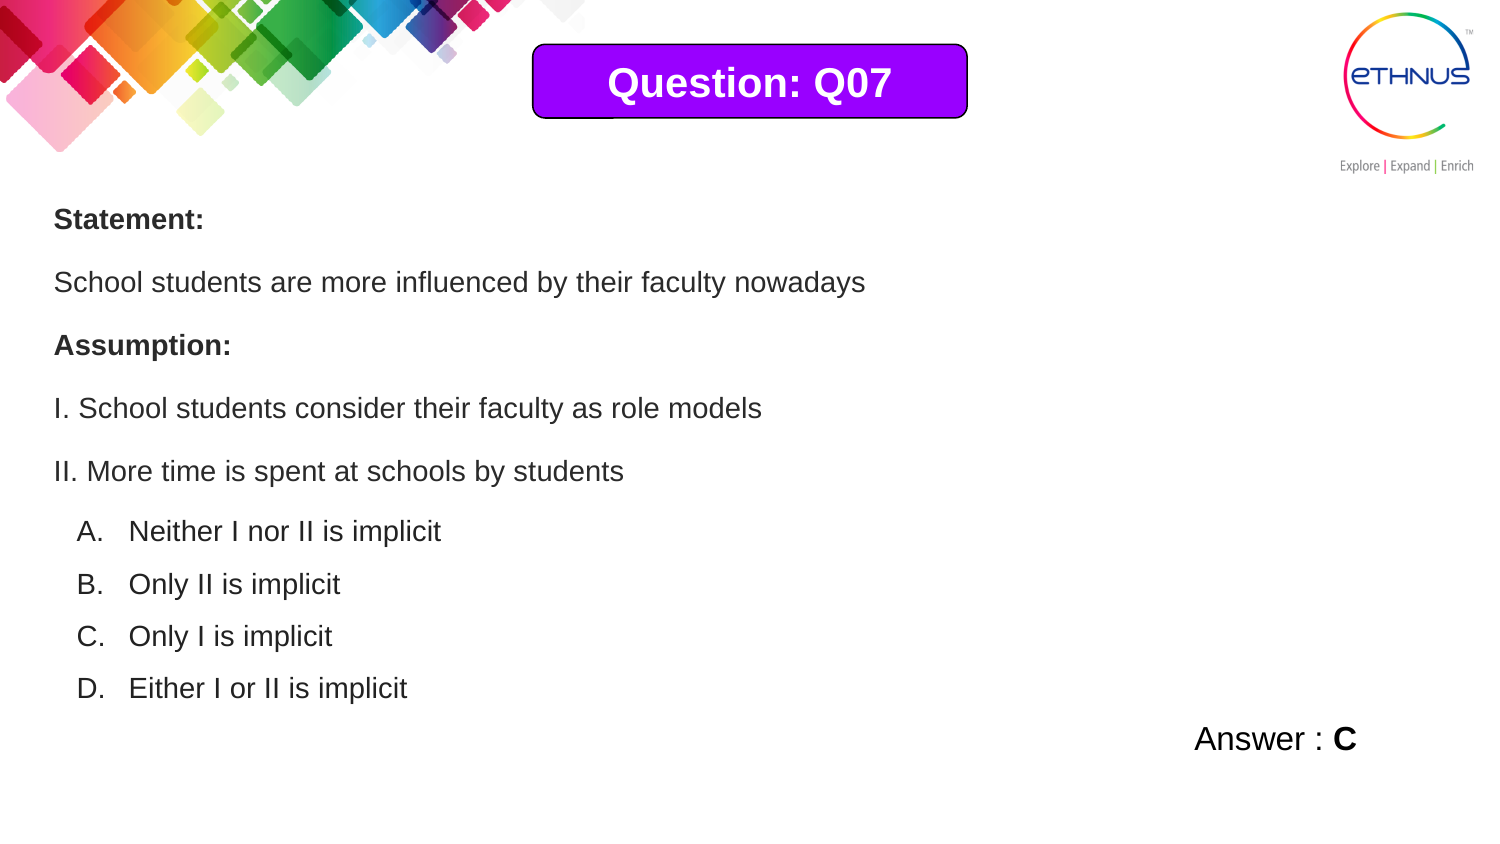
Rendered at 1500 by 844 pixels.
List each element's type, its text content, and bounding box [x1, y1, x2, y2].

text_box Answer : C [1179, 709, 1419, 768]
picture [1327, 0, 1500, 182]
text_box Statement: School students are more influenced by their faculty nowadays Assumption: I. School students consider their faculty as role models II. More time is spent at schools by students Neither I nor II is implicit Only II is implicit Only I is implicit Either I or II is implicit [53, 180, 1265, 669]
picture [0, 0, 585, 153]
text_box Question: Q07 [590, 44, 968, 118]
